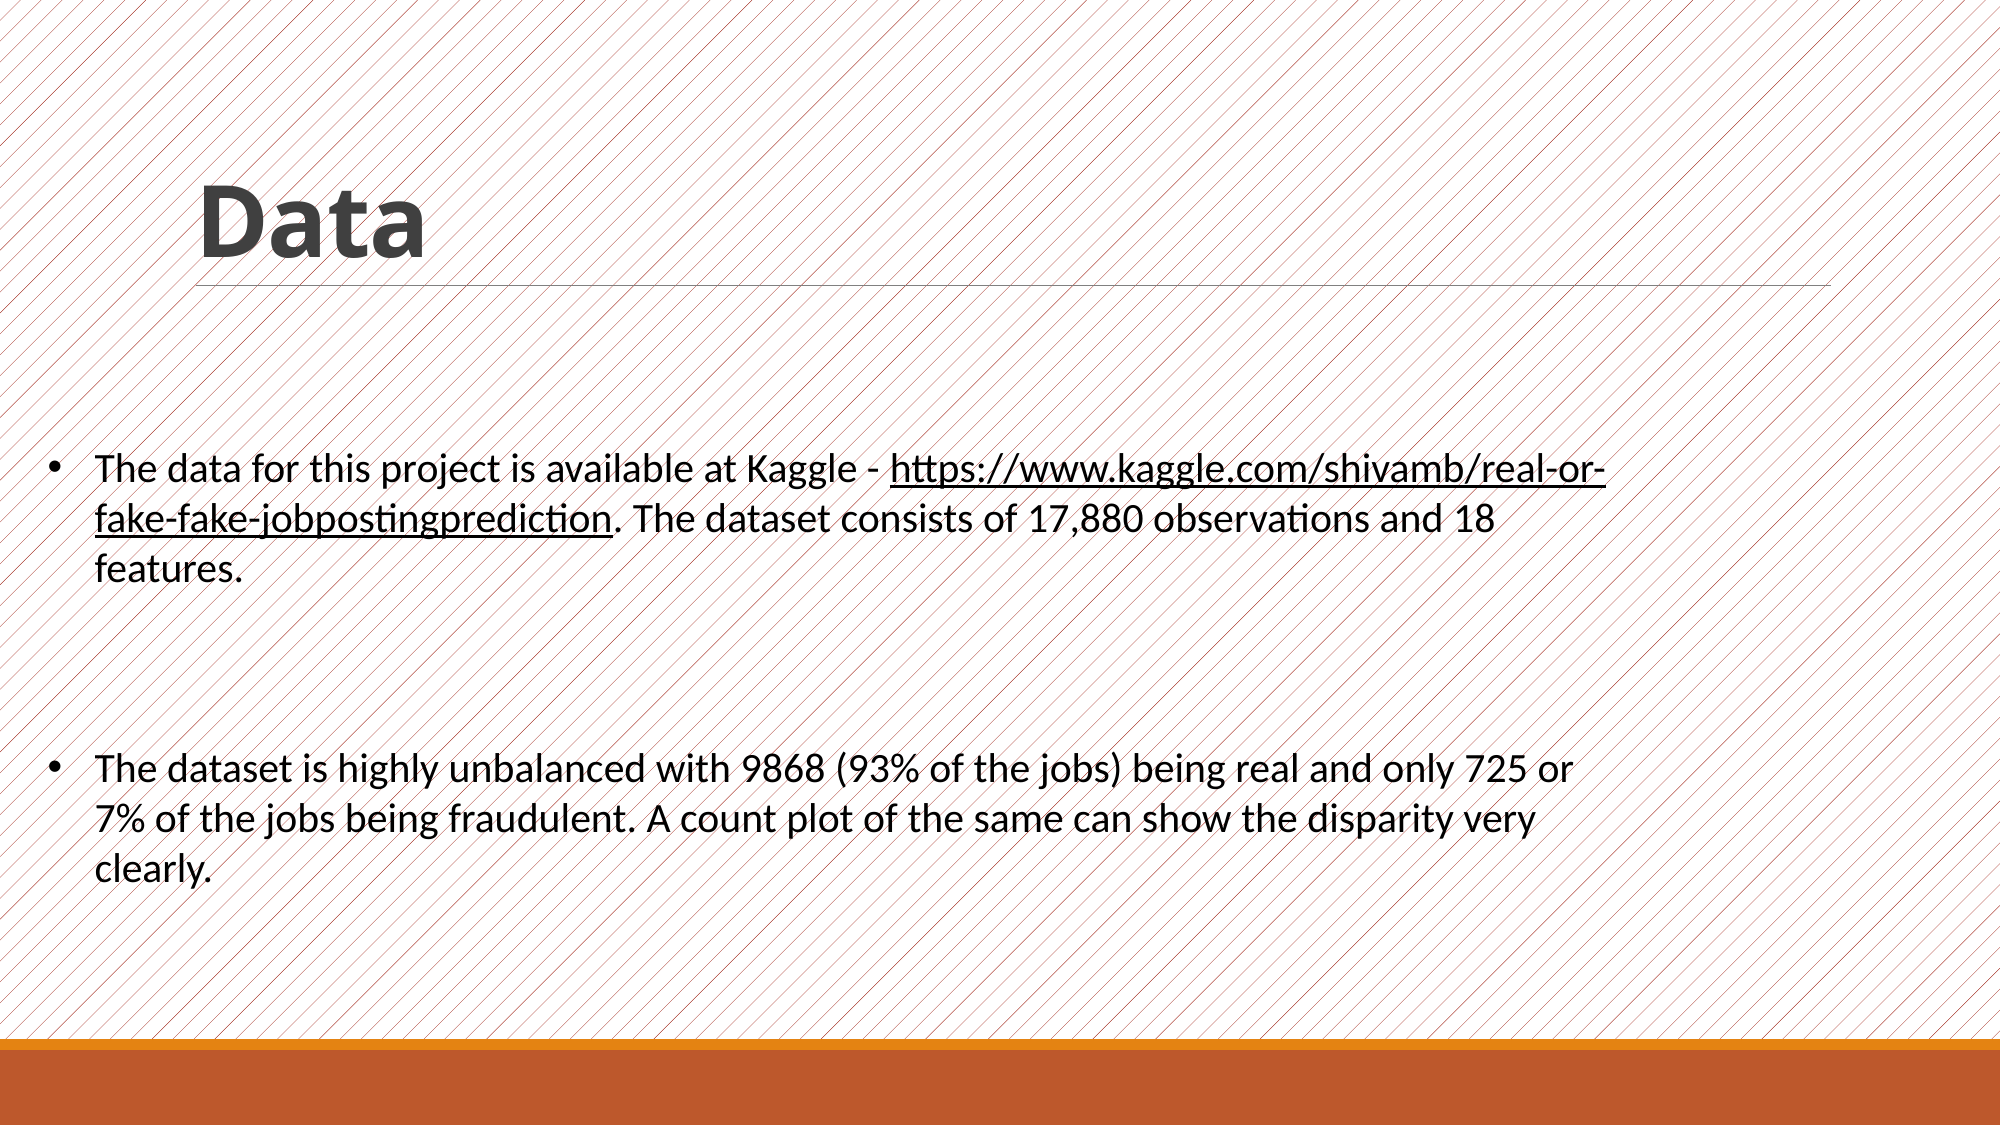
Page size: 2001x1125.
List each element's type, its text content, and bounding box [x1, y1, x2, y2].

title Data [180, 47, 1830, 285]
text_box The data for this project is available at Kaggle - https://www.kaggle.com/shivamb/real-or-fake-fake-jobpostingprediction. The dataset consists of 17,880 observations and 18 features. The dataset is highly unbalanced with 9868 (93% of the jobs) being real and only 725 or 7% of the jobs being fraudulent. A count plot of the same can show the disparity very clearly. [32, 338, 1642, 1125]
